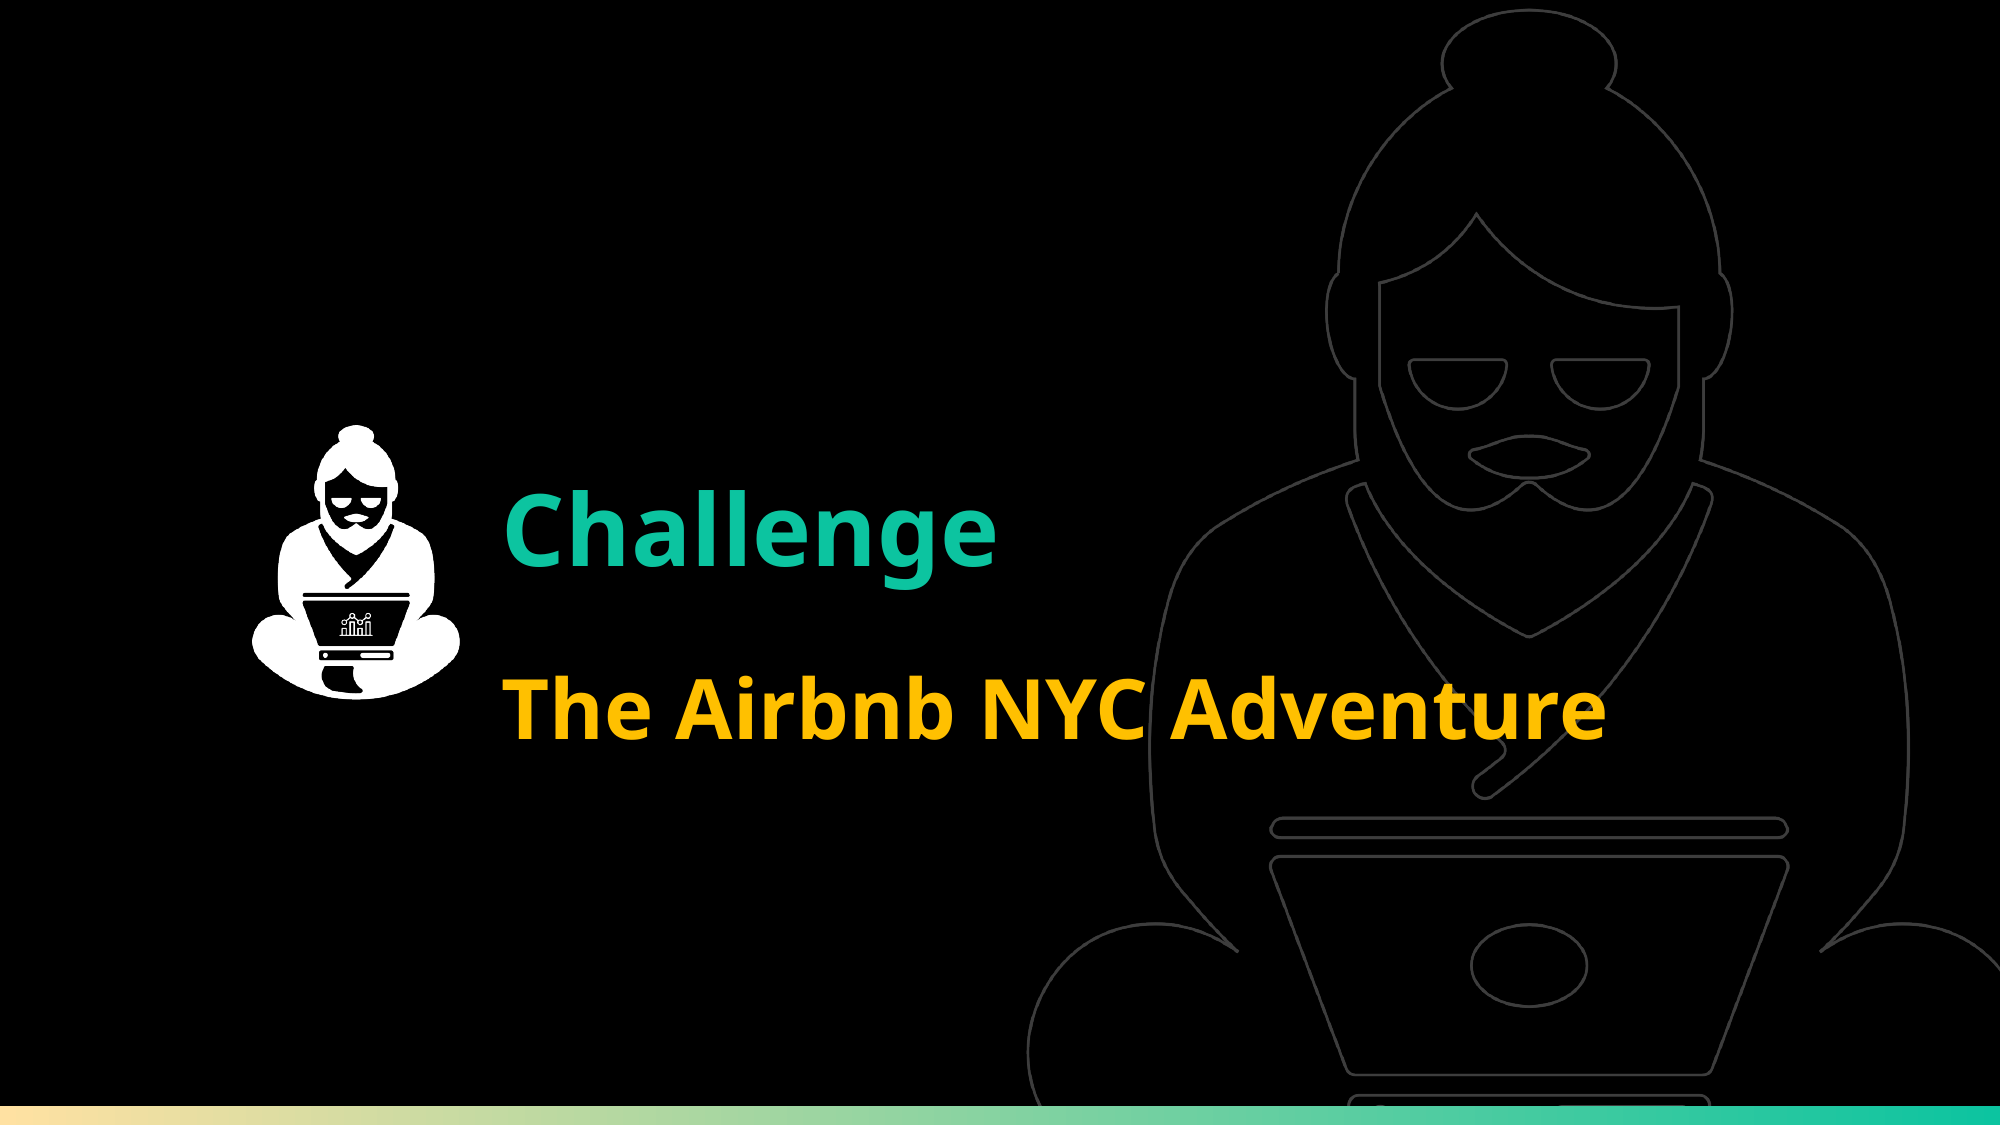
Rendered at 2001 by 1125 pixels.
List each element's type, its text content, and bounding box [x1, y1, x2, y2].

text_box [0, 1105, 2000, 1125]
text_box Challenge The Airbnb NYC Adventure [501, 417, 1901, 756]
text_box [1005, 0, 2000, 1105]
picture [251, 425, 460, 700]
